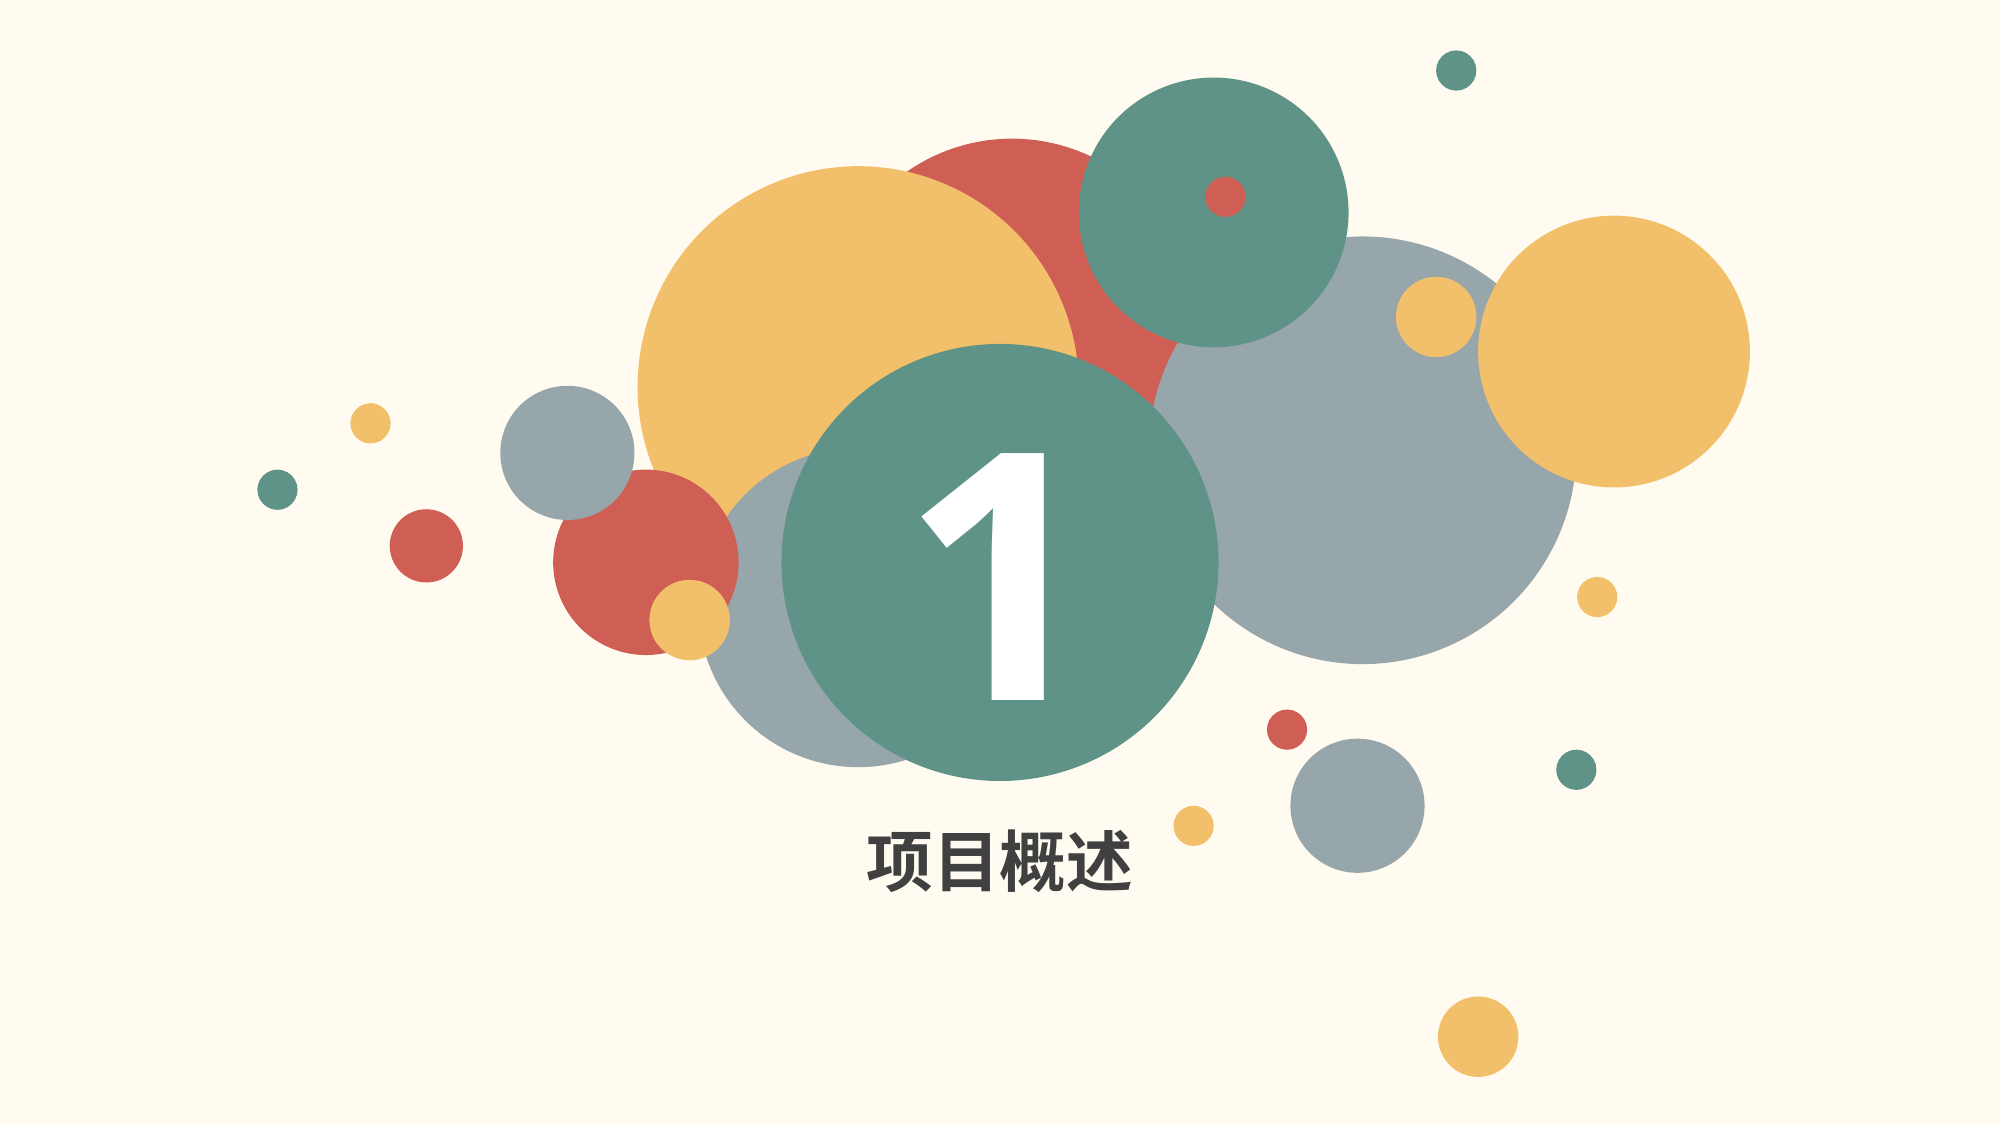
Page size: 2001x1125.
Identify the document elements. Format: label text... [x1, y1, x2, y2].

text_box [1436, 995, 1520, 1079]
text_box [349, 402, 392, 445]
text_box 项目概述 [548, 812, 1452, 908]
text_box [1153, 235, 1575, 666]
text_box [552, 468, 740, 657]
text_box [648, 578, 731, 662]
text_box 1 [780, 342, 1220, 783]
text_box [1077, 76, 1350, 349]
text_box [705, 454, 906, 769]
text_box [1265, 708, 1309, 751]
text_box [1177, 804, 1210, 812]
text_box [1204, 175, 1247, 218]
text_box [1576, 575, 1619, 619]
text_box [388, 508, 465, 584]
text_box [256, 468, 299, 511]
text_box [636, 165, 1078, 513]
text_box [1435, 49, 1478, 92]
text_box [1477, 214, 1751, 489]
text_box [499, 384, 636, 522]
text_box [907, 137, 1175, 403]
text_box [1289, 737, 1426, 812]
text_box [1394, 275, 1478, 359]
text_box [1555, 748, 1598, 791]
